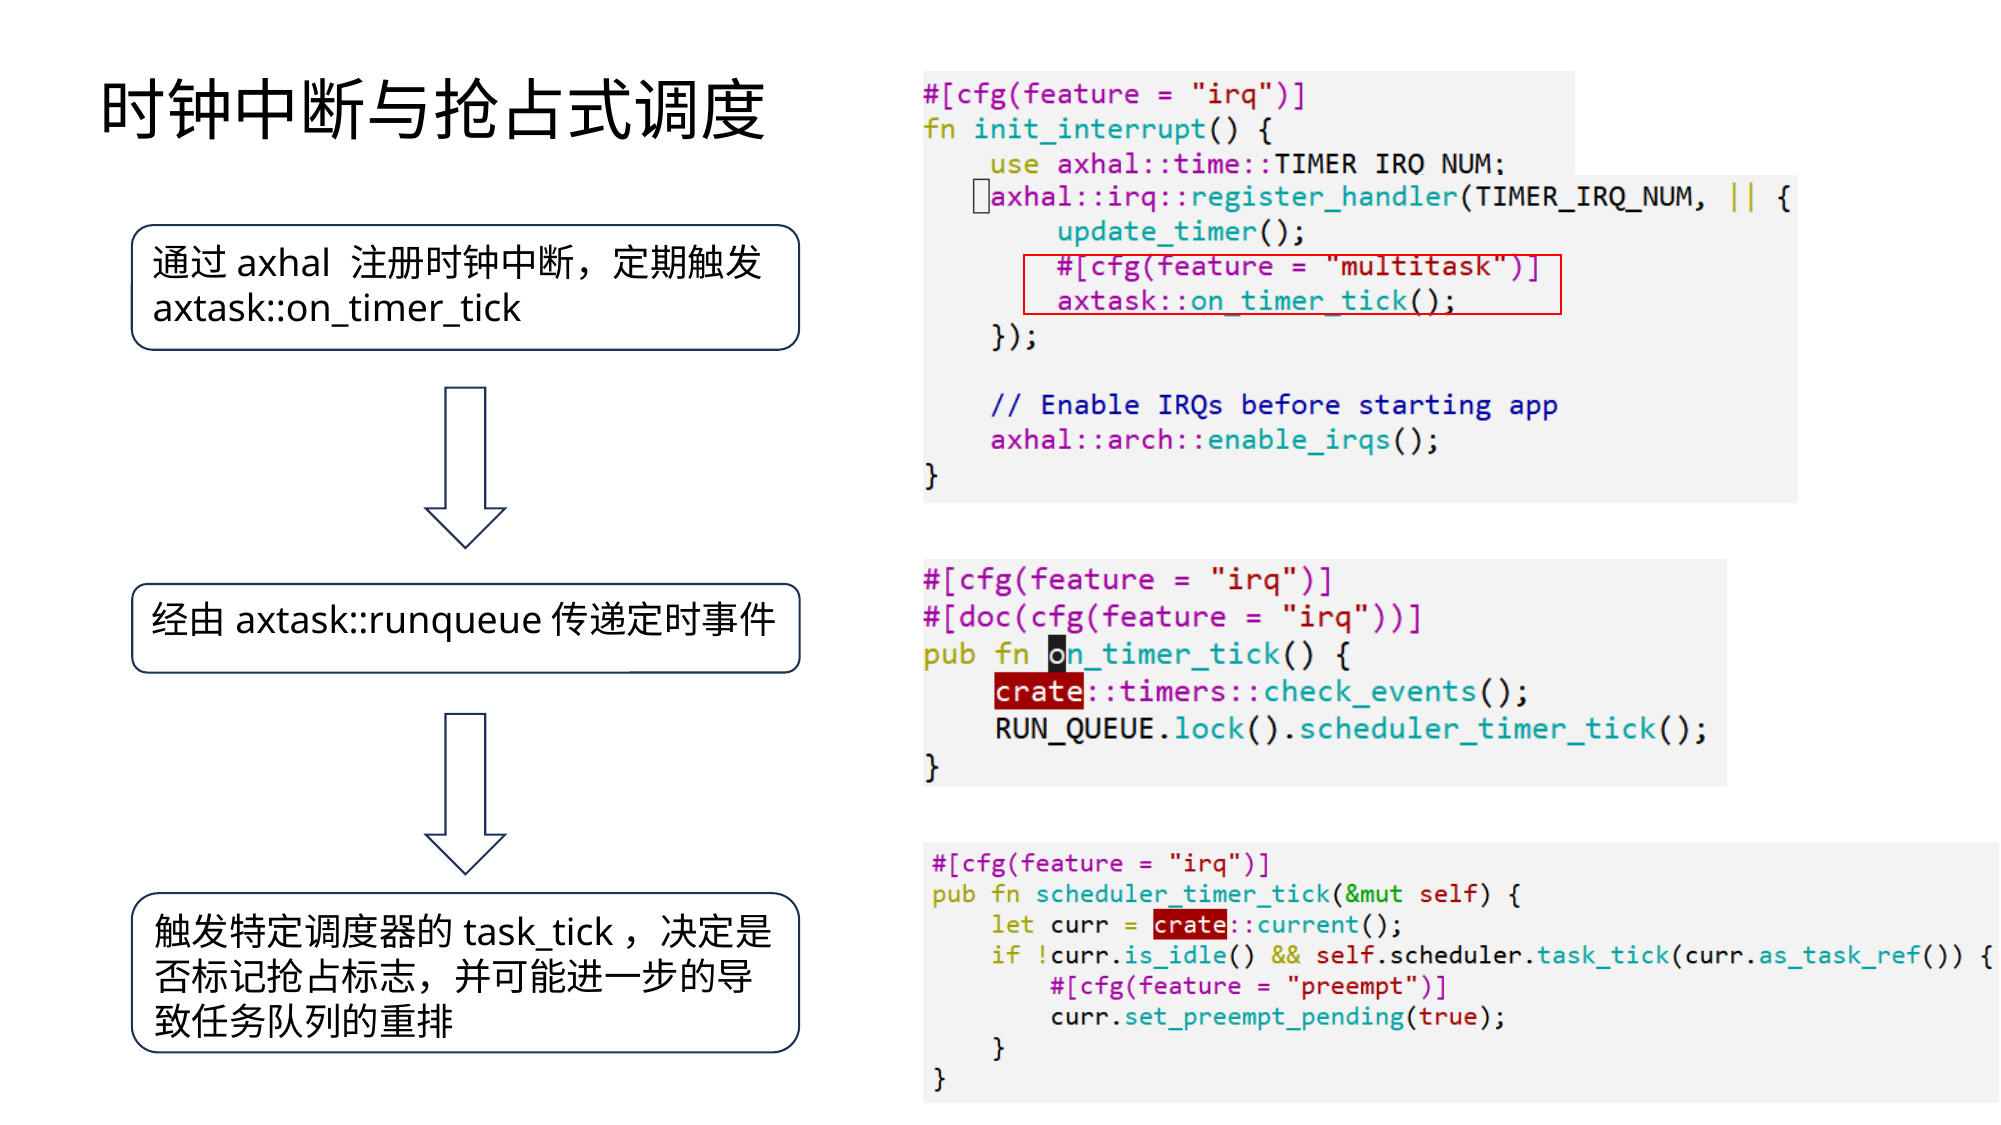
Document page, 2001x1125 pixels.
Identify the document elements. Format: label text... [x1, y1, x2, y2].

text_box 时钟中断与抢占式调度 [84, 60, 1219, 156]
text_box [423, 386, 508, 550]
picture [923, 71, 1798, 503]
picture [923, 842, 1999, 1103]
text_box 通过axhal 注册时钟中断，定期触发 axtask::on_timer_tick [130, 224, 801, 351]
picture [923, 559, 1727, 787]
text_box [423, 712, 508, 876]
text_box 触发特定调度器的task_tick，决定是否标记抢占标志，并可能进一步的导致任务队列的重排 [130, 892, 801, 1054]
text_box 经由axtask::runqueue传递定时事件 [131, 582, 801, 674]
